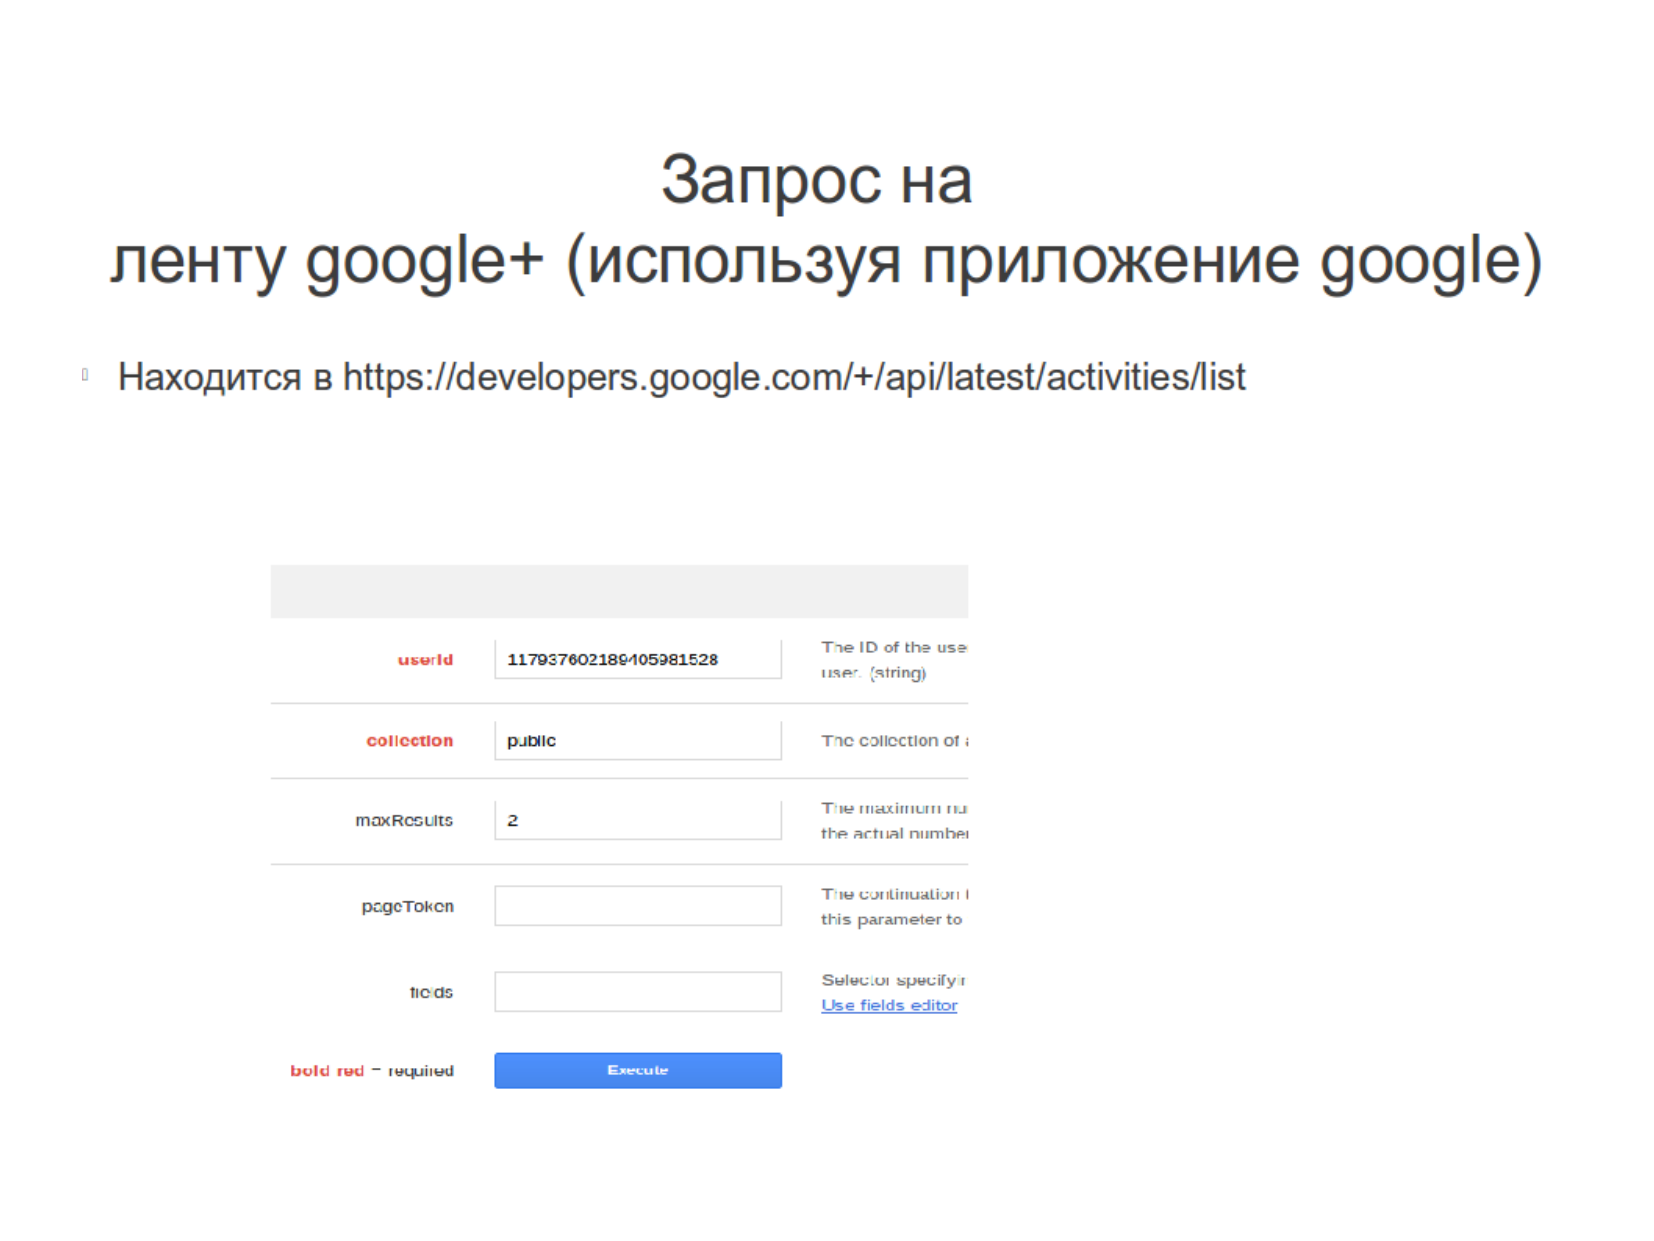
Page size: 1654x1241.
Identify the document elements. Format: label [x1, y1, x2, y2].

picture [81, 111, 1572, 1129]
